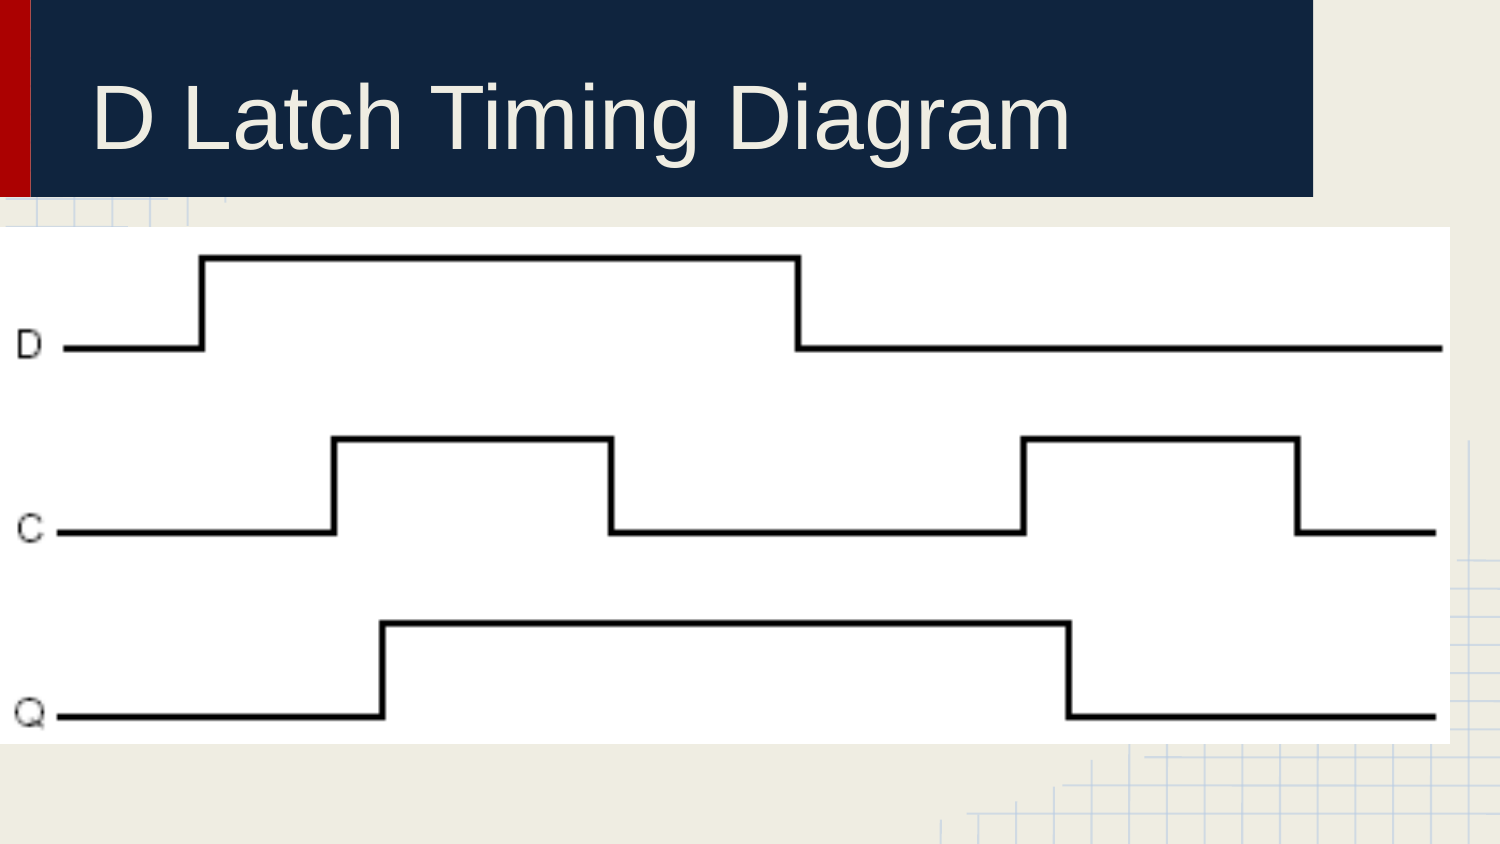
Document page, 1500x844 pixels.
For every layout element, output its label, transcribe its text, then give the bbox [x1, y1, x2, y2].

title D Latch Timing Diagram [75, 16, 1276, 183]
picture [0, 227, 1451, 744]
